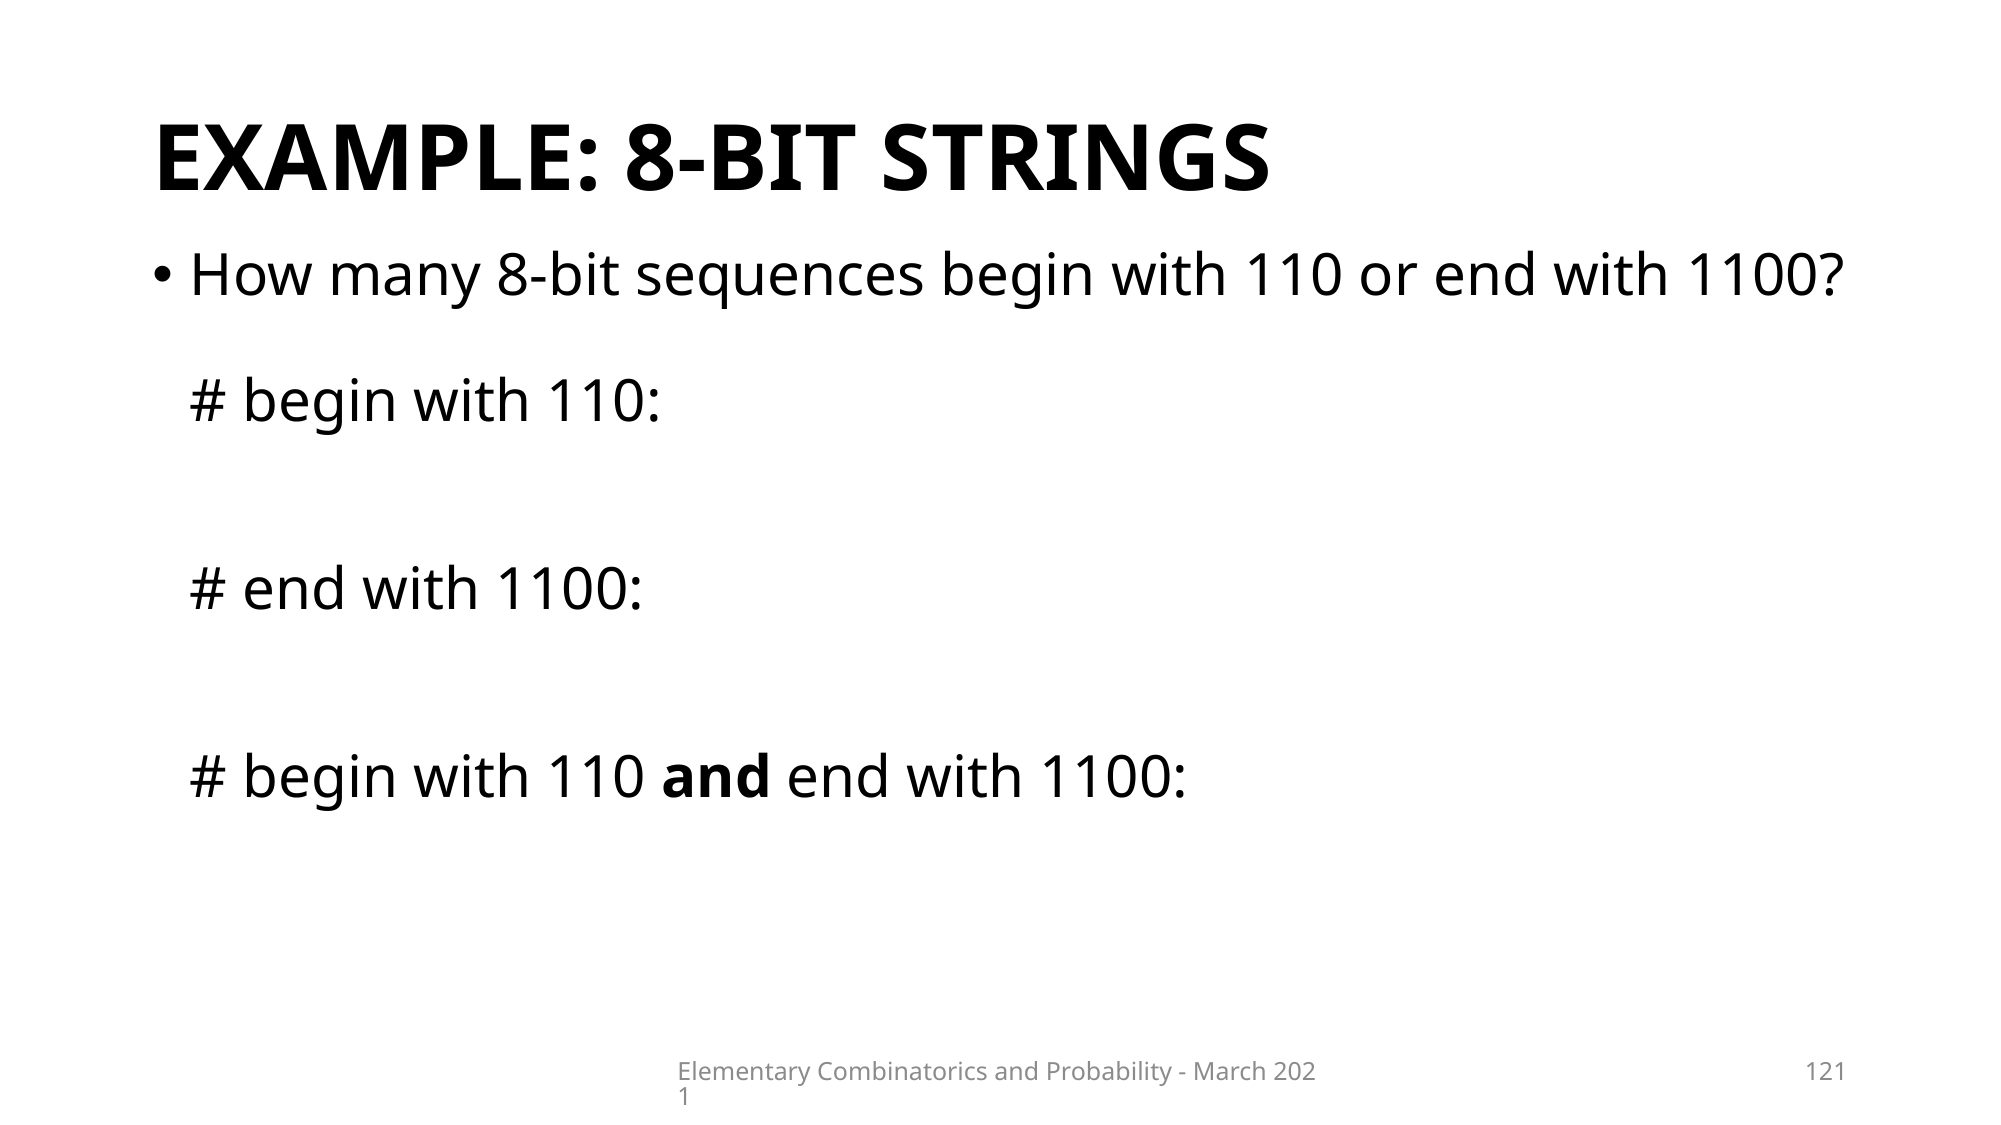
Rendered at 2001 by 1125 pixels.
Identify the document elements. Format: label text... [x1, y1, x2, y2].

slide_number 121 [1412, 1042, 1863, 1103]
footer Elementary Combinatorics and Probability - March 2021 [662, 1042, 1338, 1103]
title Example: 8-bit strings [137, 52, 1863, 270]
